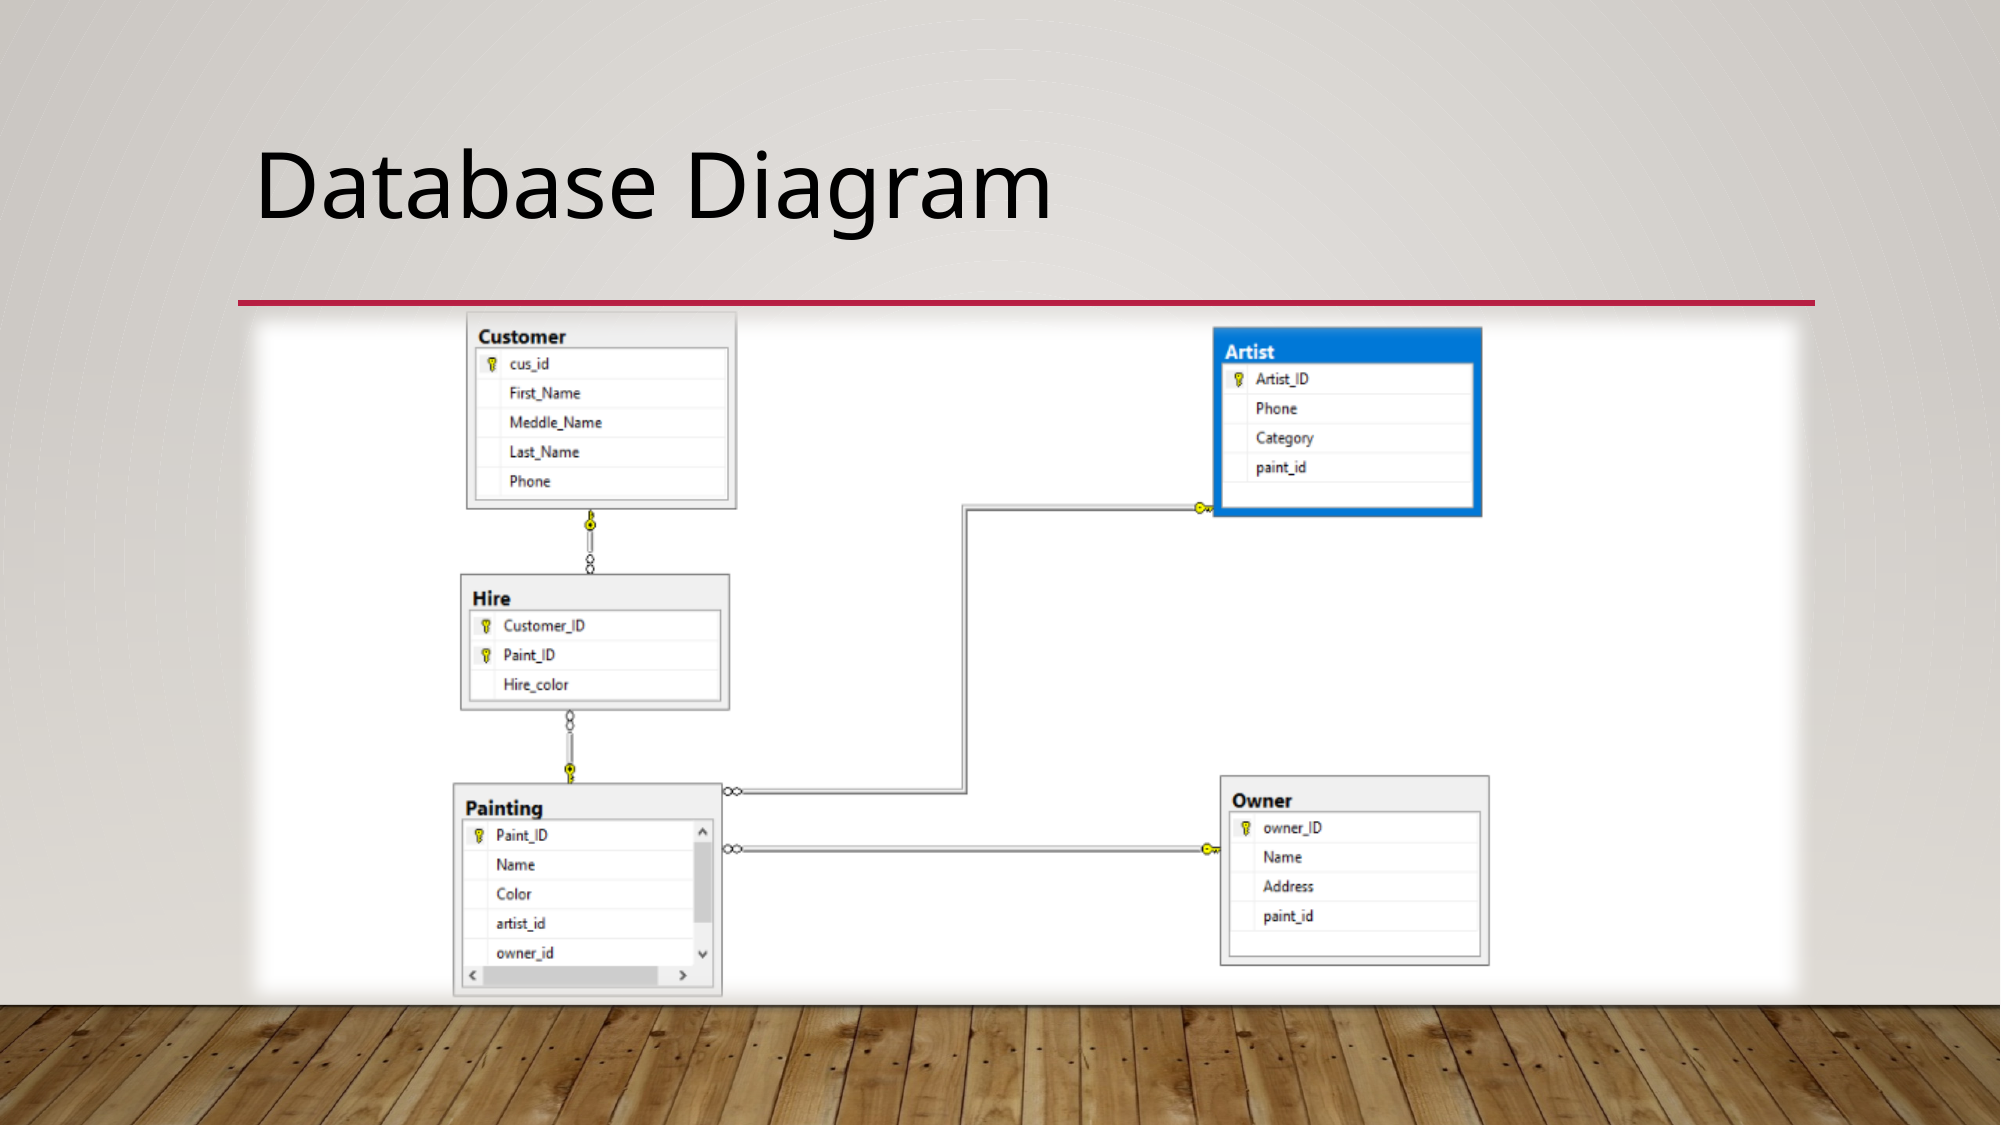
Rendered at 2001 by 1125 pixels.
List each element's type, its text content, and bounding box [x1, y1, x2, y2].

title Database Diagram [238, 131, 1814, 303]
picture [0, 303, 2000, 1125]
